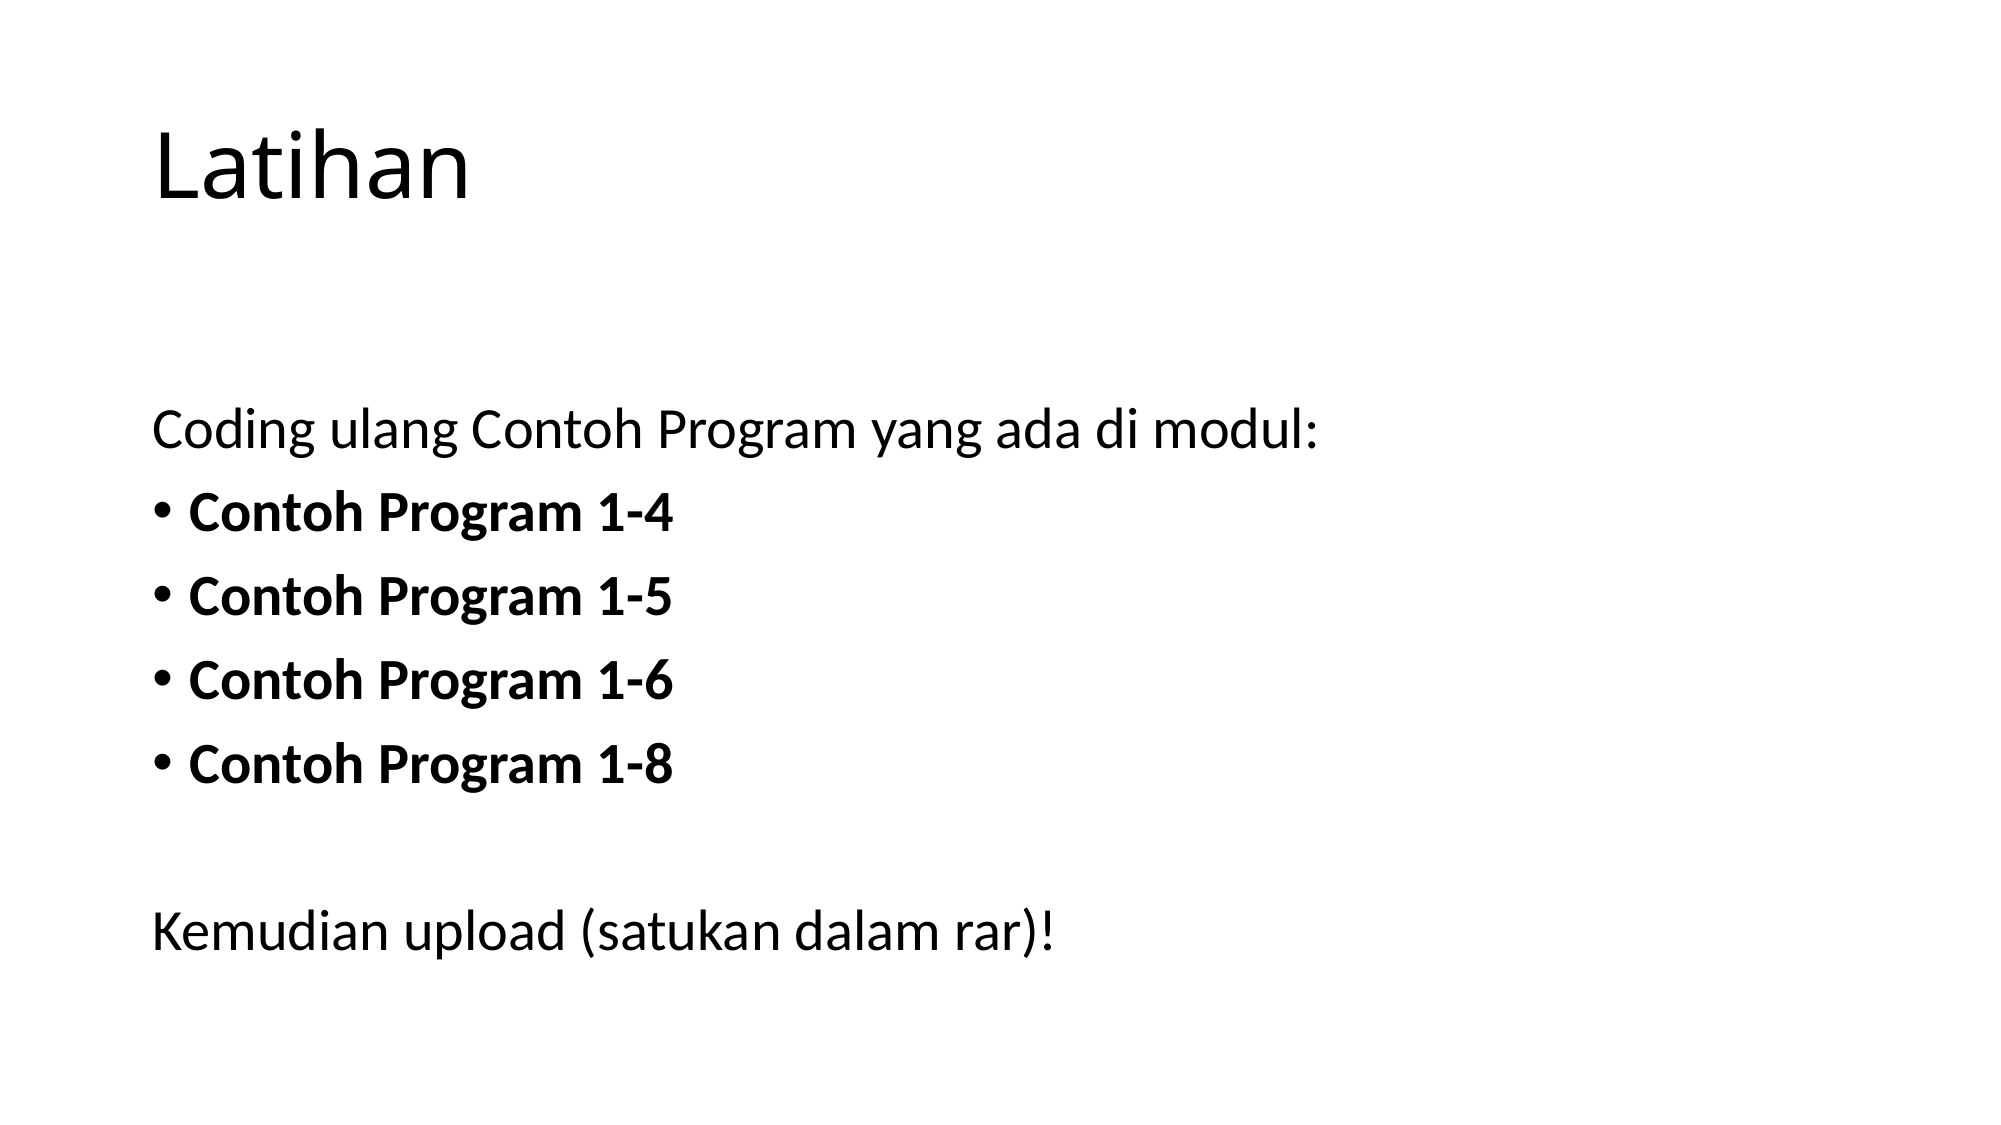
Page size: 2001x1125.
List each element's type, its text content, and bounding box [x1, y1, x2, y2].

list Coding ulang Contoh Program yang ada di modul: Contoh Program 1-4 Contoh Program 1-5 Contoh Program 1-6 Contoh Program 1-8 Kemudian upload (satukan dalam rar)! [137, 299, 1863, 1014]
title Latihan [137, 59, 1863, 278]
